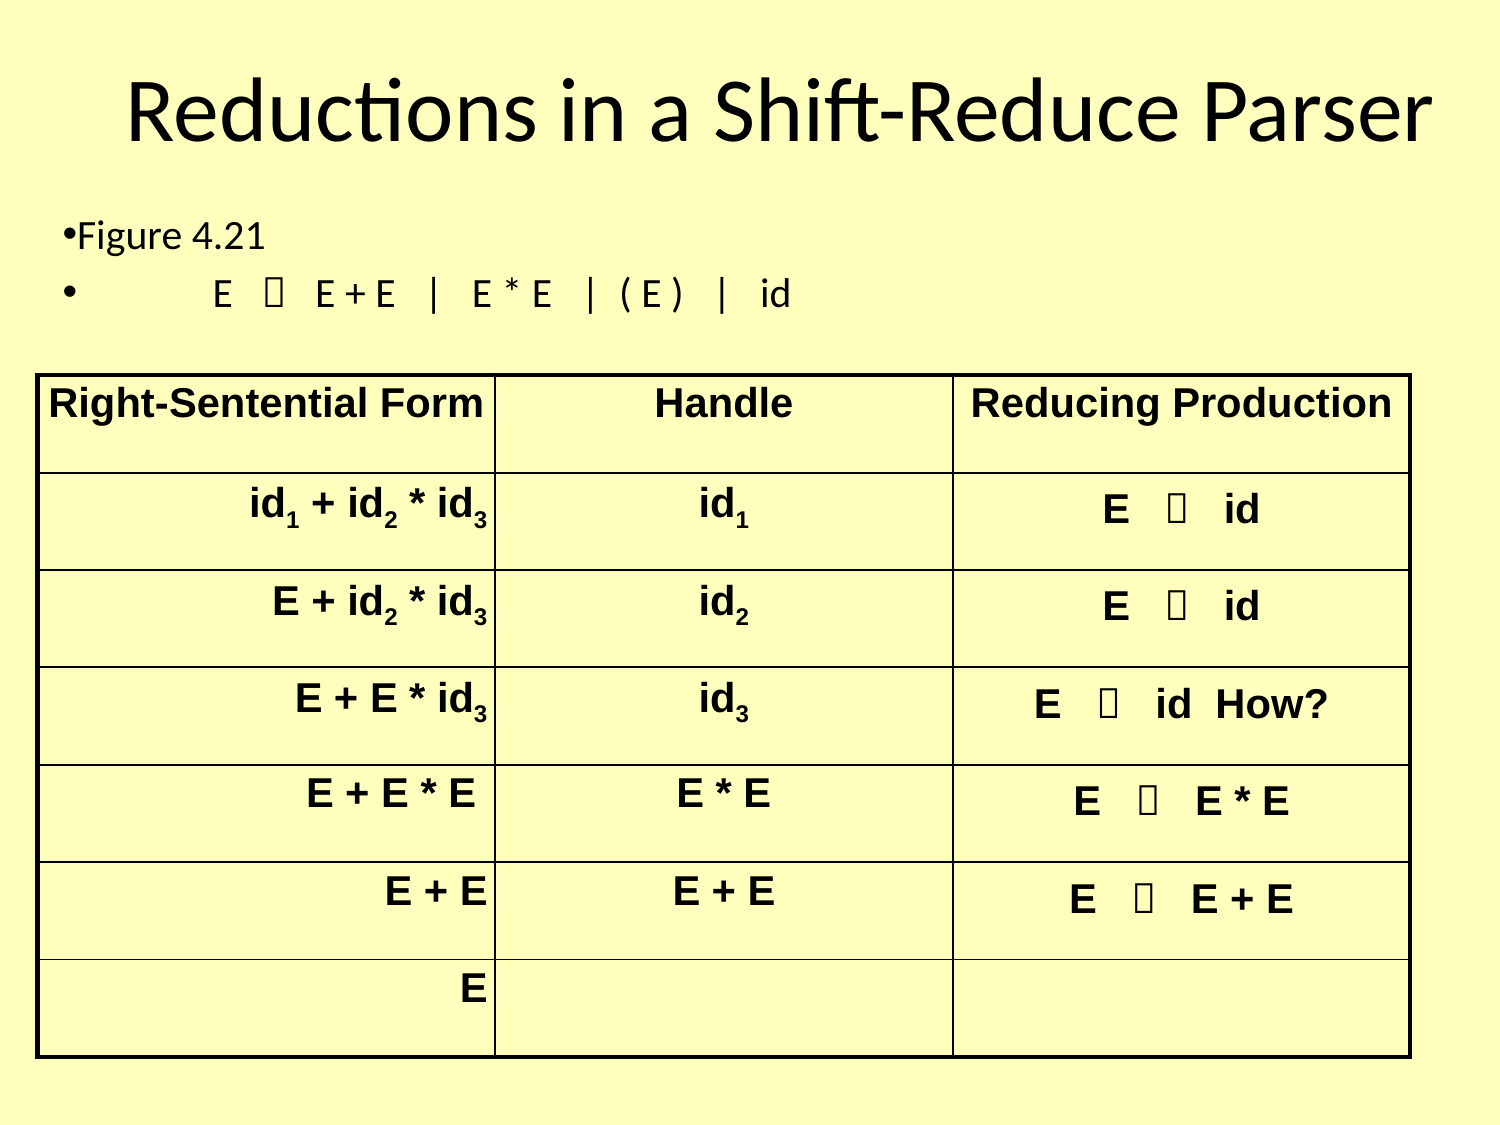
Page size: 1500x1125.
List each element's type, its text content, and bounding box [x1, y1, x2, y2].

table_cell id1 + id2 * id3 [40, 474, 494, 569]
list Figure 4.21 E  E + E | E * E | ( E ) | id [47, 200, 1325, 338]
table_cell [954, 960, 1408, 1055]
table_cell E + E [40, 863, 494, 959]
table_cell E  id [954, 571, 1408, 666]
table_header Right-Sentential Form [40, 377, 494, 472]
table_cell E * E [496, 766, 952, 861]
table_cell id1 [496, 474, 952, 569]
table_cell E + E * E [40, 766, 494, 861]
table_cell E + E [496, 863, 952, 959]
table_header Reducing Production [954, 377, 1408, 472]
table_header Handle [496, 377, 952, 472]
table_cell [496, 960, 952, 1055]
table_cell E  E * E [954, 766, 1408, 861]
table_cell E [40, 960, 494, 1055]
table_cell id3 [496, 668, 952, 764]
table_cell id2 [496, 571, 952, 666]
table_cell E  E + E [954, 863, 1408, 959]
table_cell E  id How? [954, 668, 1408, 764]
table_cell E + E * id3 [40, 668, 494, 764]
title Reductions in a Shift-Reduce Parser [66, 40, 1497, 169]
table_cell E  id [954, 474, 1408, 569]
table_cell E + id2 * id3 [40, 571, 494, 666]
